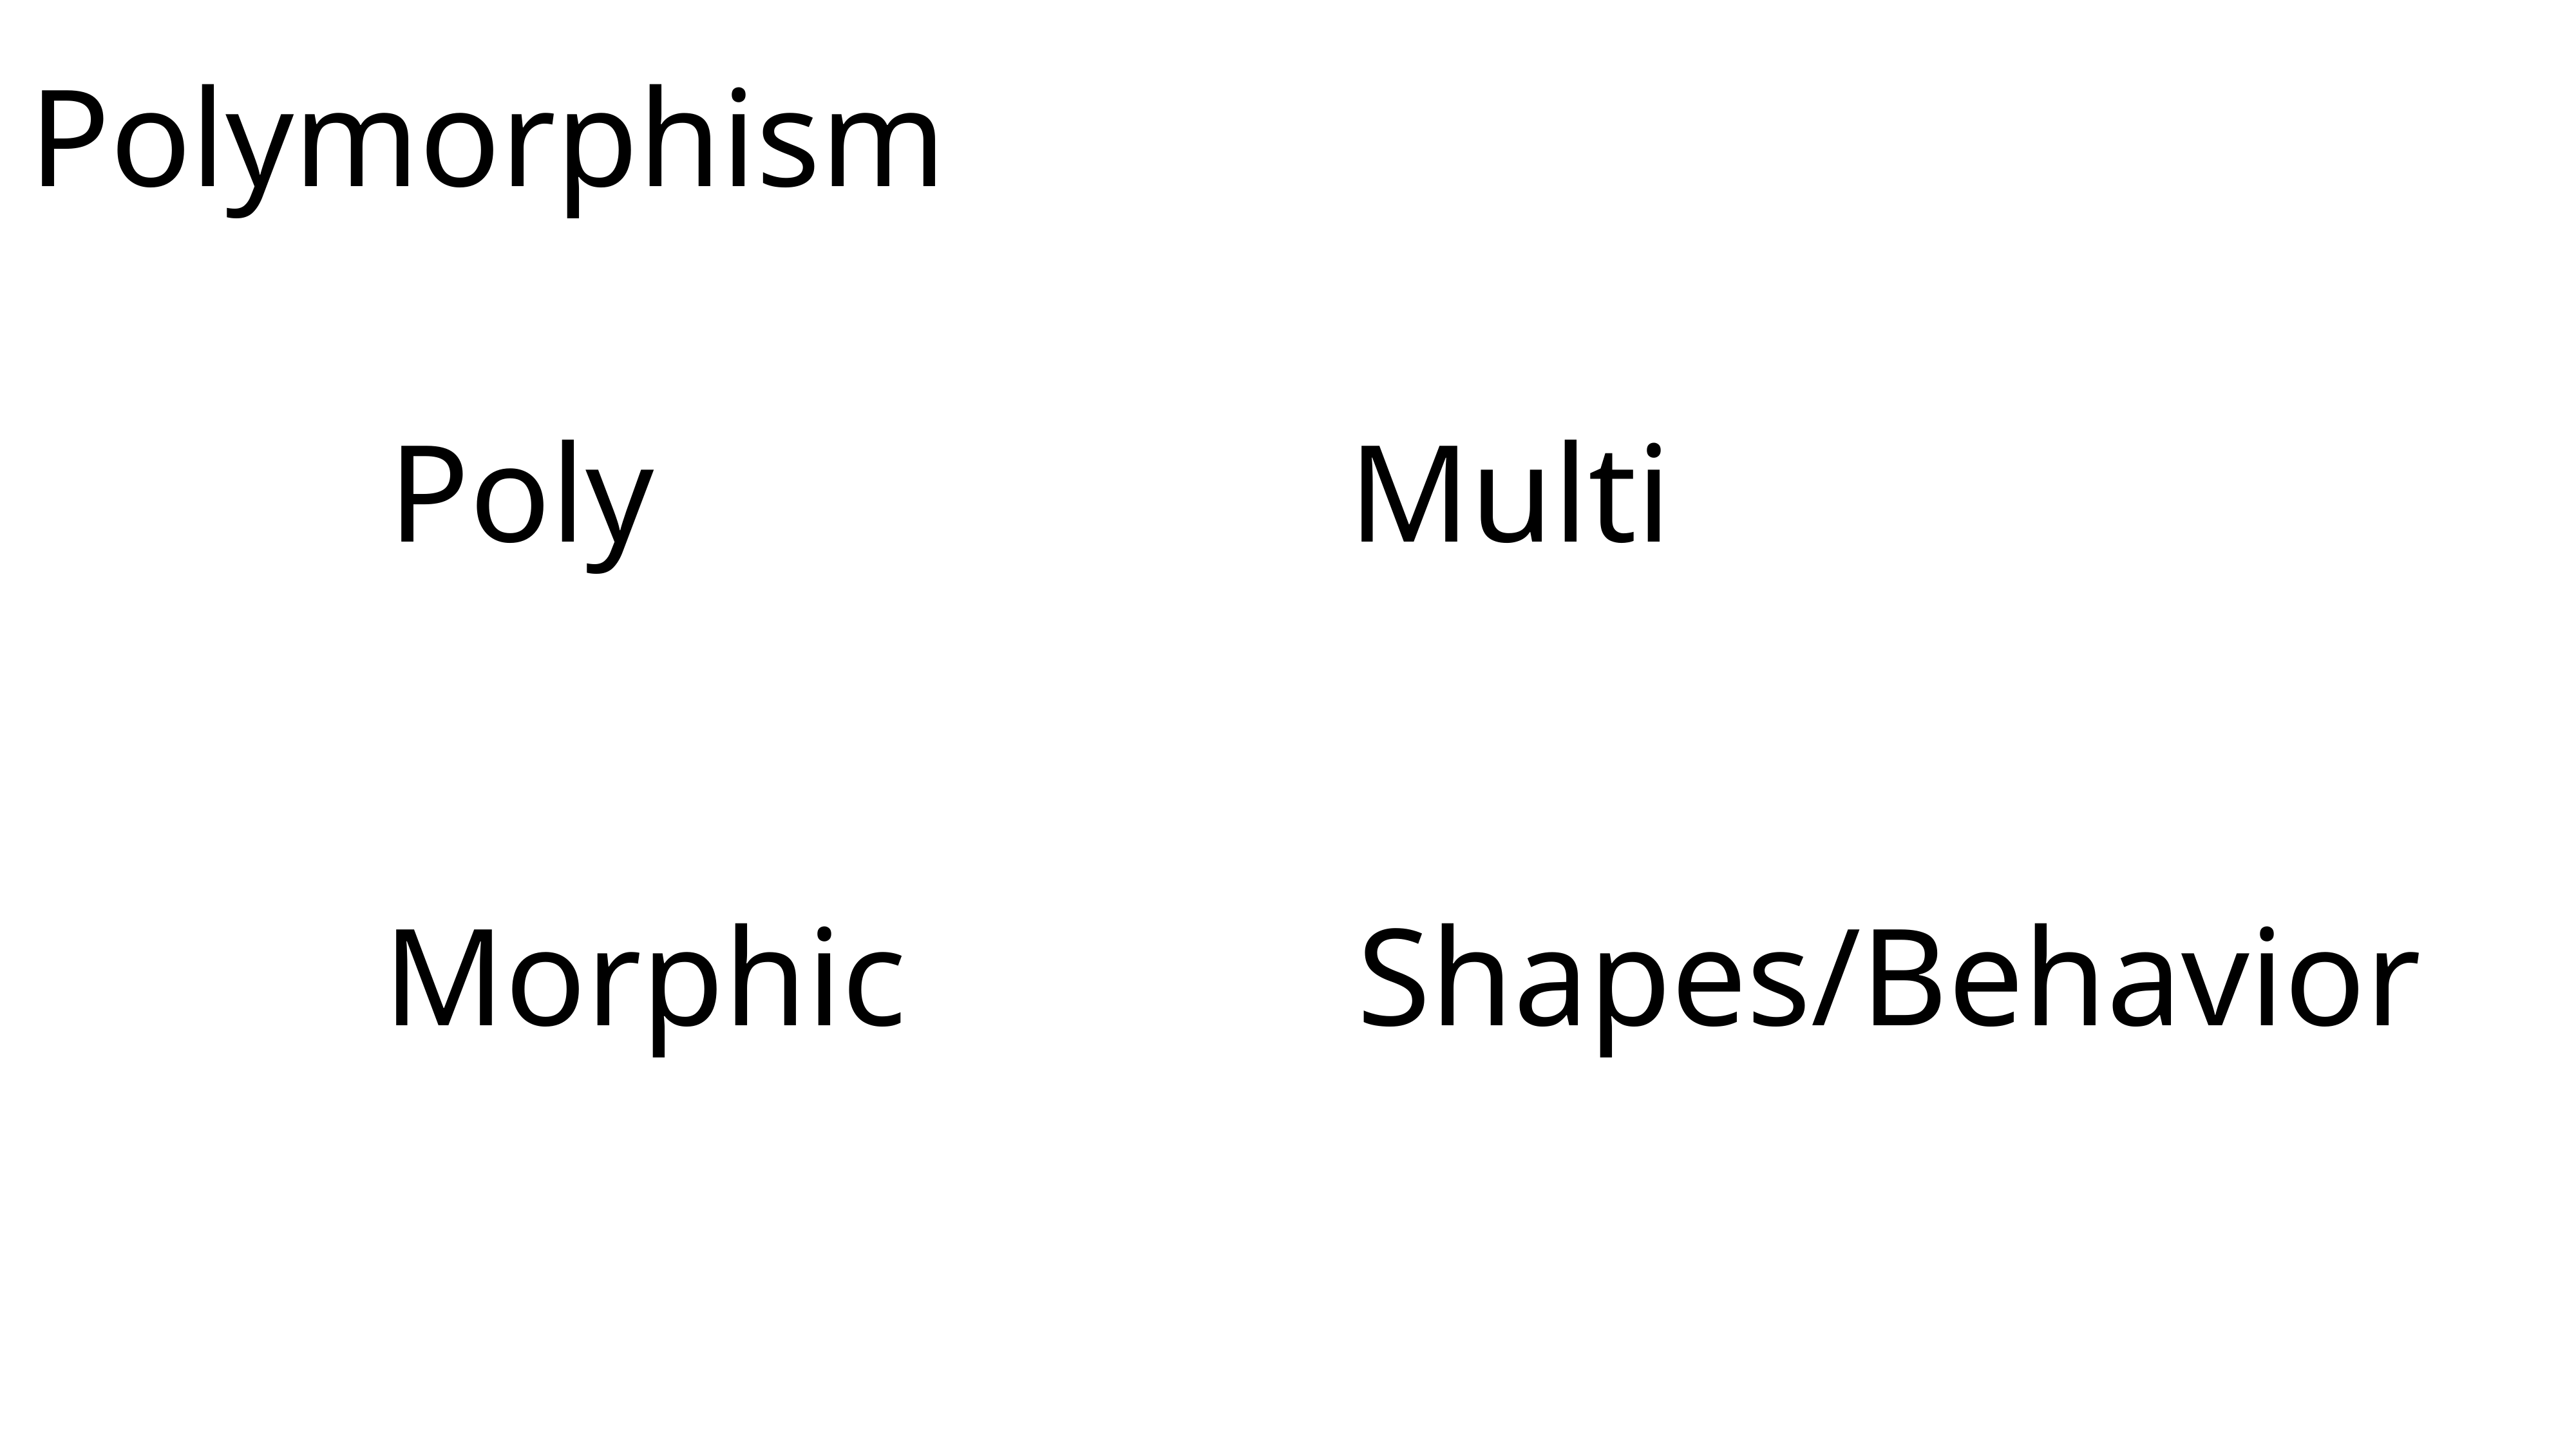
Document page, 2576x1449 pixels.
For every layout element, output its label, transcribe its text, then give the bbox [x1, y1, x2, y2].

text_box Shapes/Behavior [1351, 886, 2427, 1058]
text_box Poly [383, 402, 660, 574]
text_box Polymorphism [23, 46, 952, 219]
text_box Multi [1343, 402, 1677, 574]
text_box Morphic [378, 886, 912, 1058]
